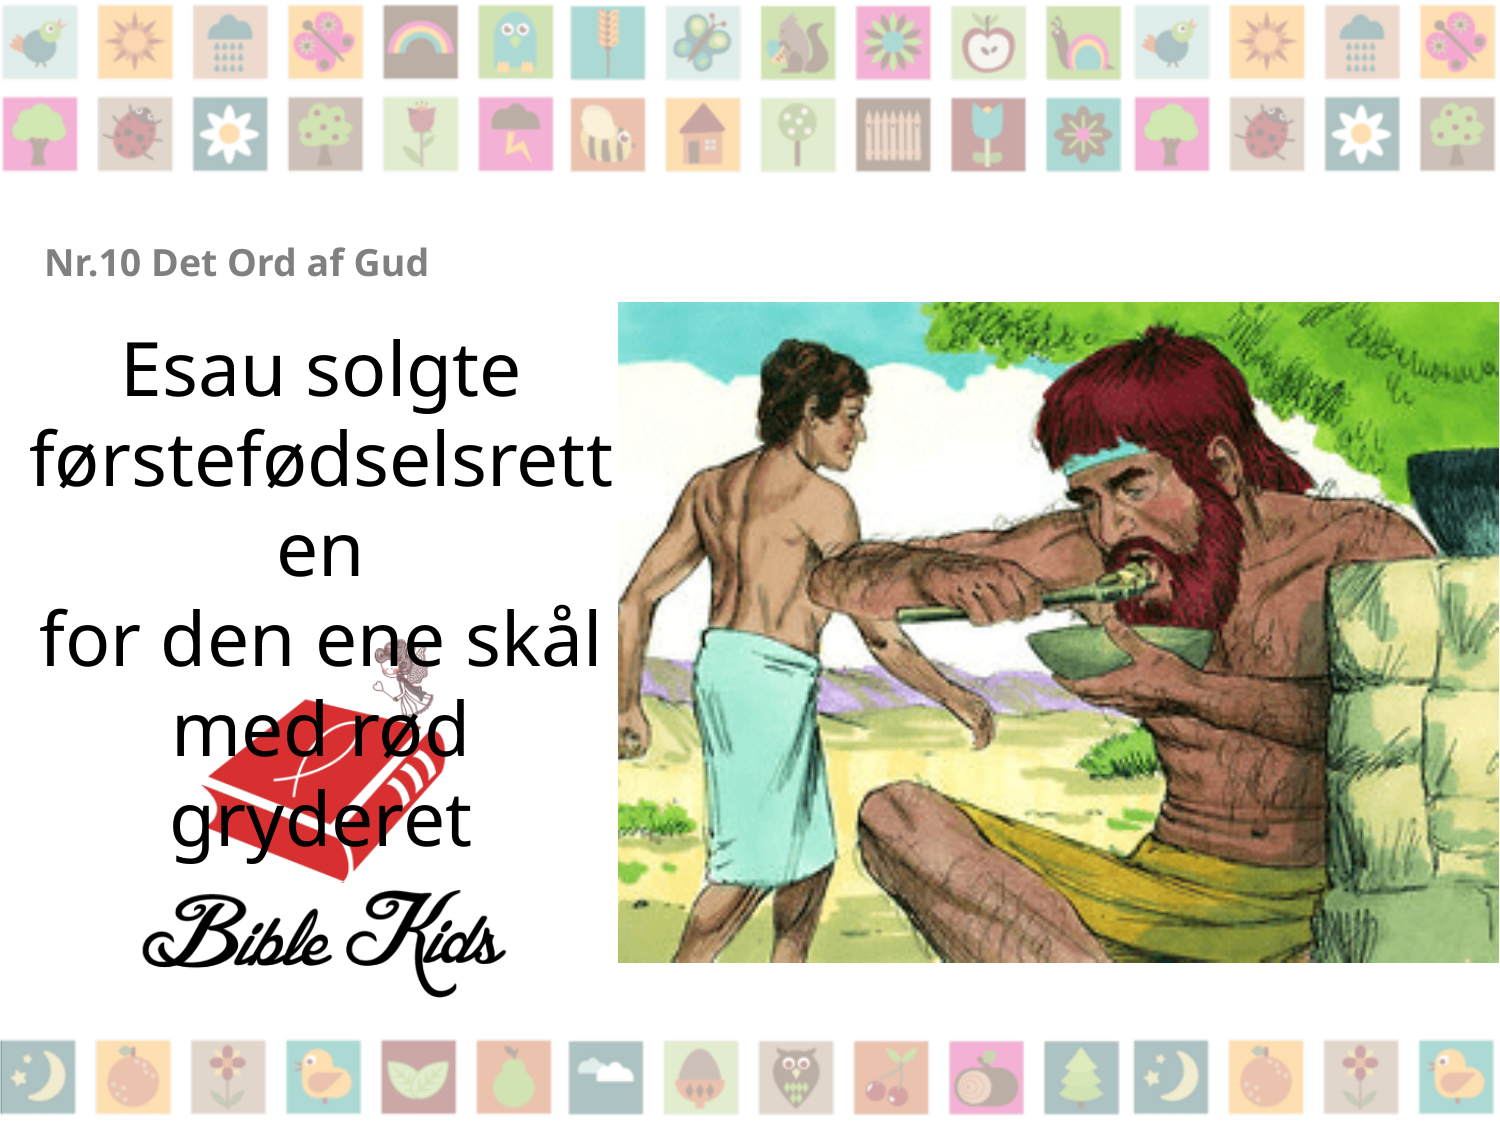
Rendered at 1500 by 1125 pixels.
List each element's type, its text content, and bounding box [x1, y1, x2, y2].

picture [618, 302, 1500, 964]
text_box Nr.10 Det Ord af Gud [29, 231, 515, 292]
picture [117, 600, 544, 1027]
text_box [0, 3, 1500, 181]
text_box Esau solgte førstefødselsretten for den ene skål med rød gryderet [0, 314, 613, 870]
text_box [0, 1028, 1500, 1118]
